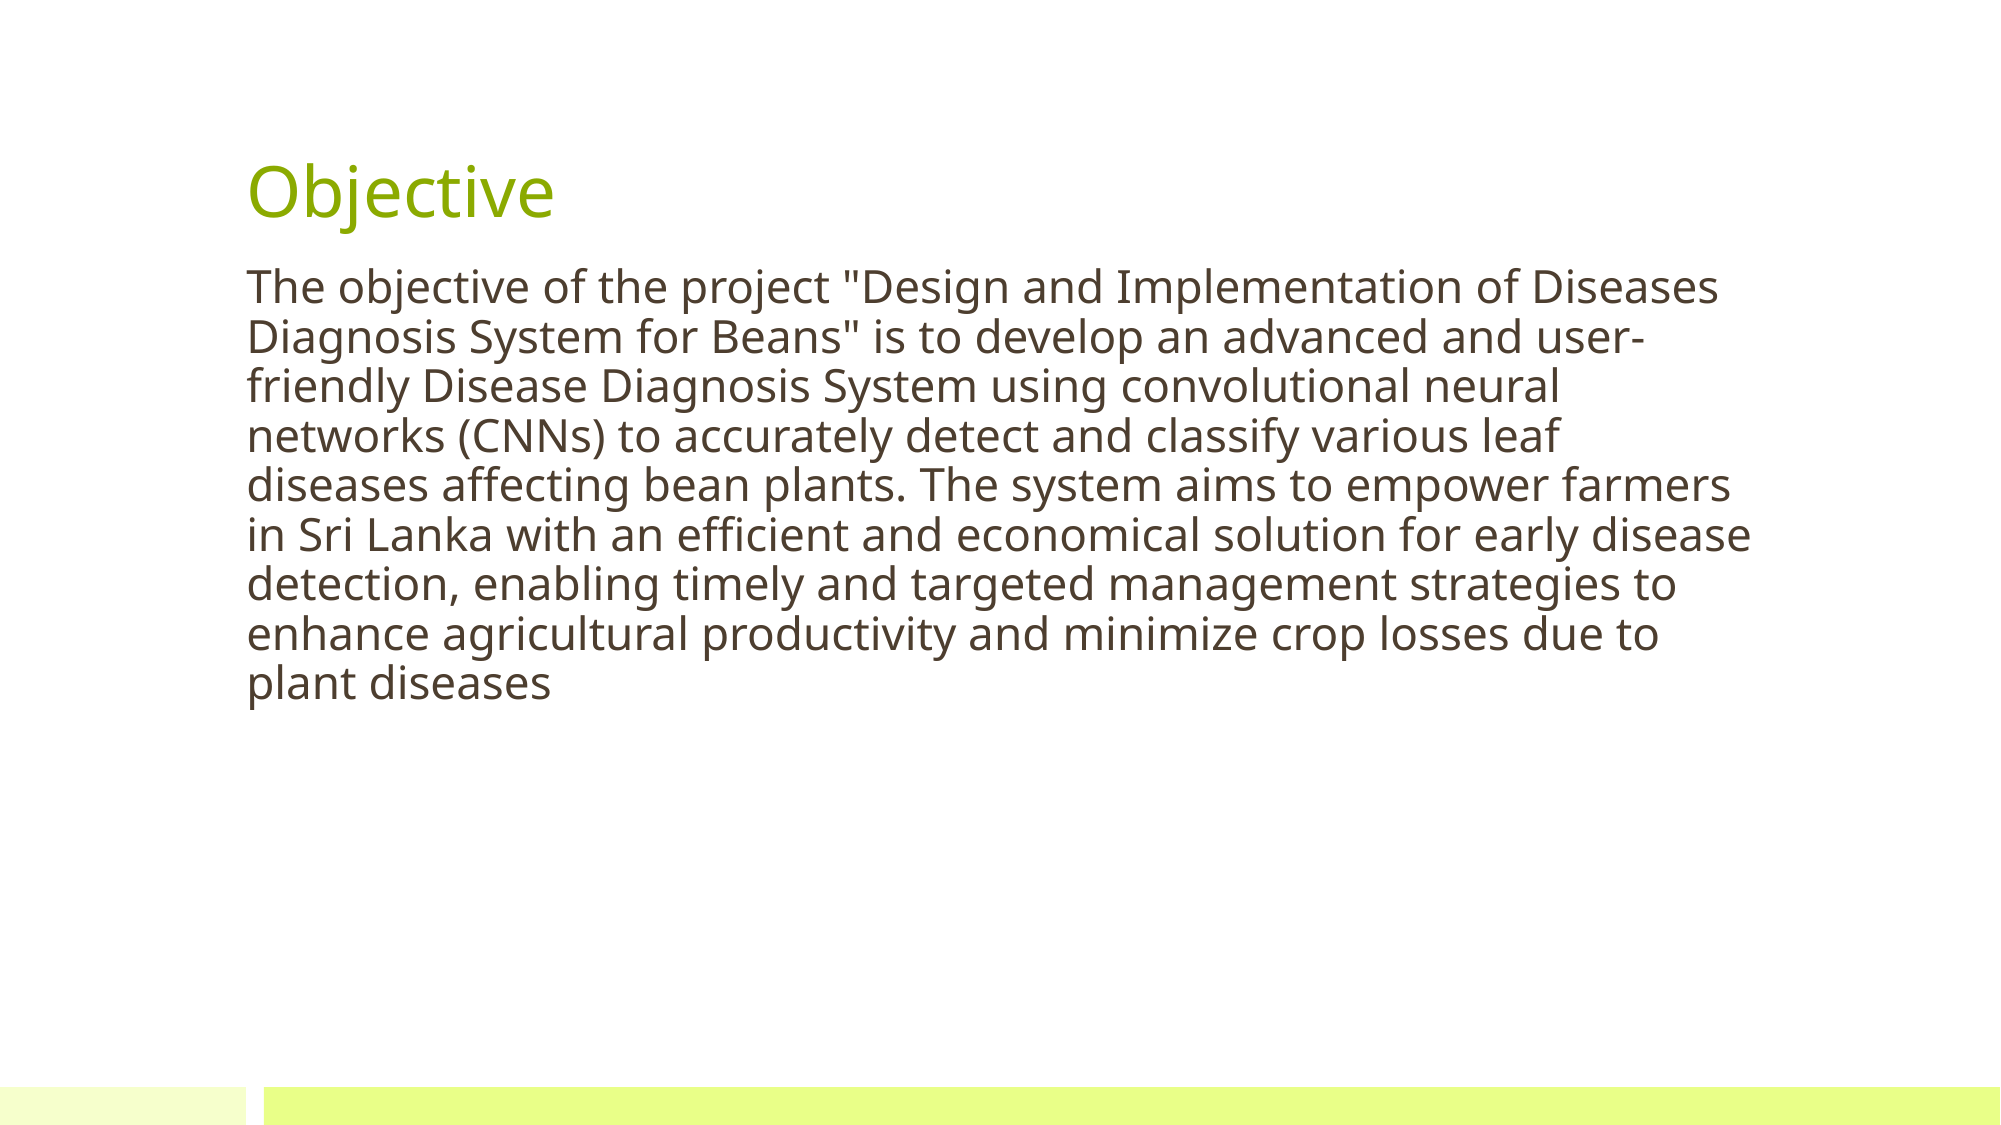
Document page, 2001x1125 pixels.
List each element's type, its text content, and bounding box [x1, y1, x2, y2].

title Objective [231, 45, 1769, 240]
list The objective of the project "Design and Implementation of Diseases Diagnosis System for Beans" is to develop an advanced and user-friendly Disease Diagnosis System using convolutional neural networks (CNNs) to accurately detect and classify various leaf diseases affecting bean plants. The system aims to empower farmers in Sri Lanka with an efficient and economical solution for early disease detection, enabling timely and targeted management strategies to enhance agricultural productivity and minimize crop losses due to plant diseases [231, 256, 1769, 1015]
